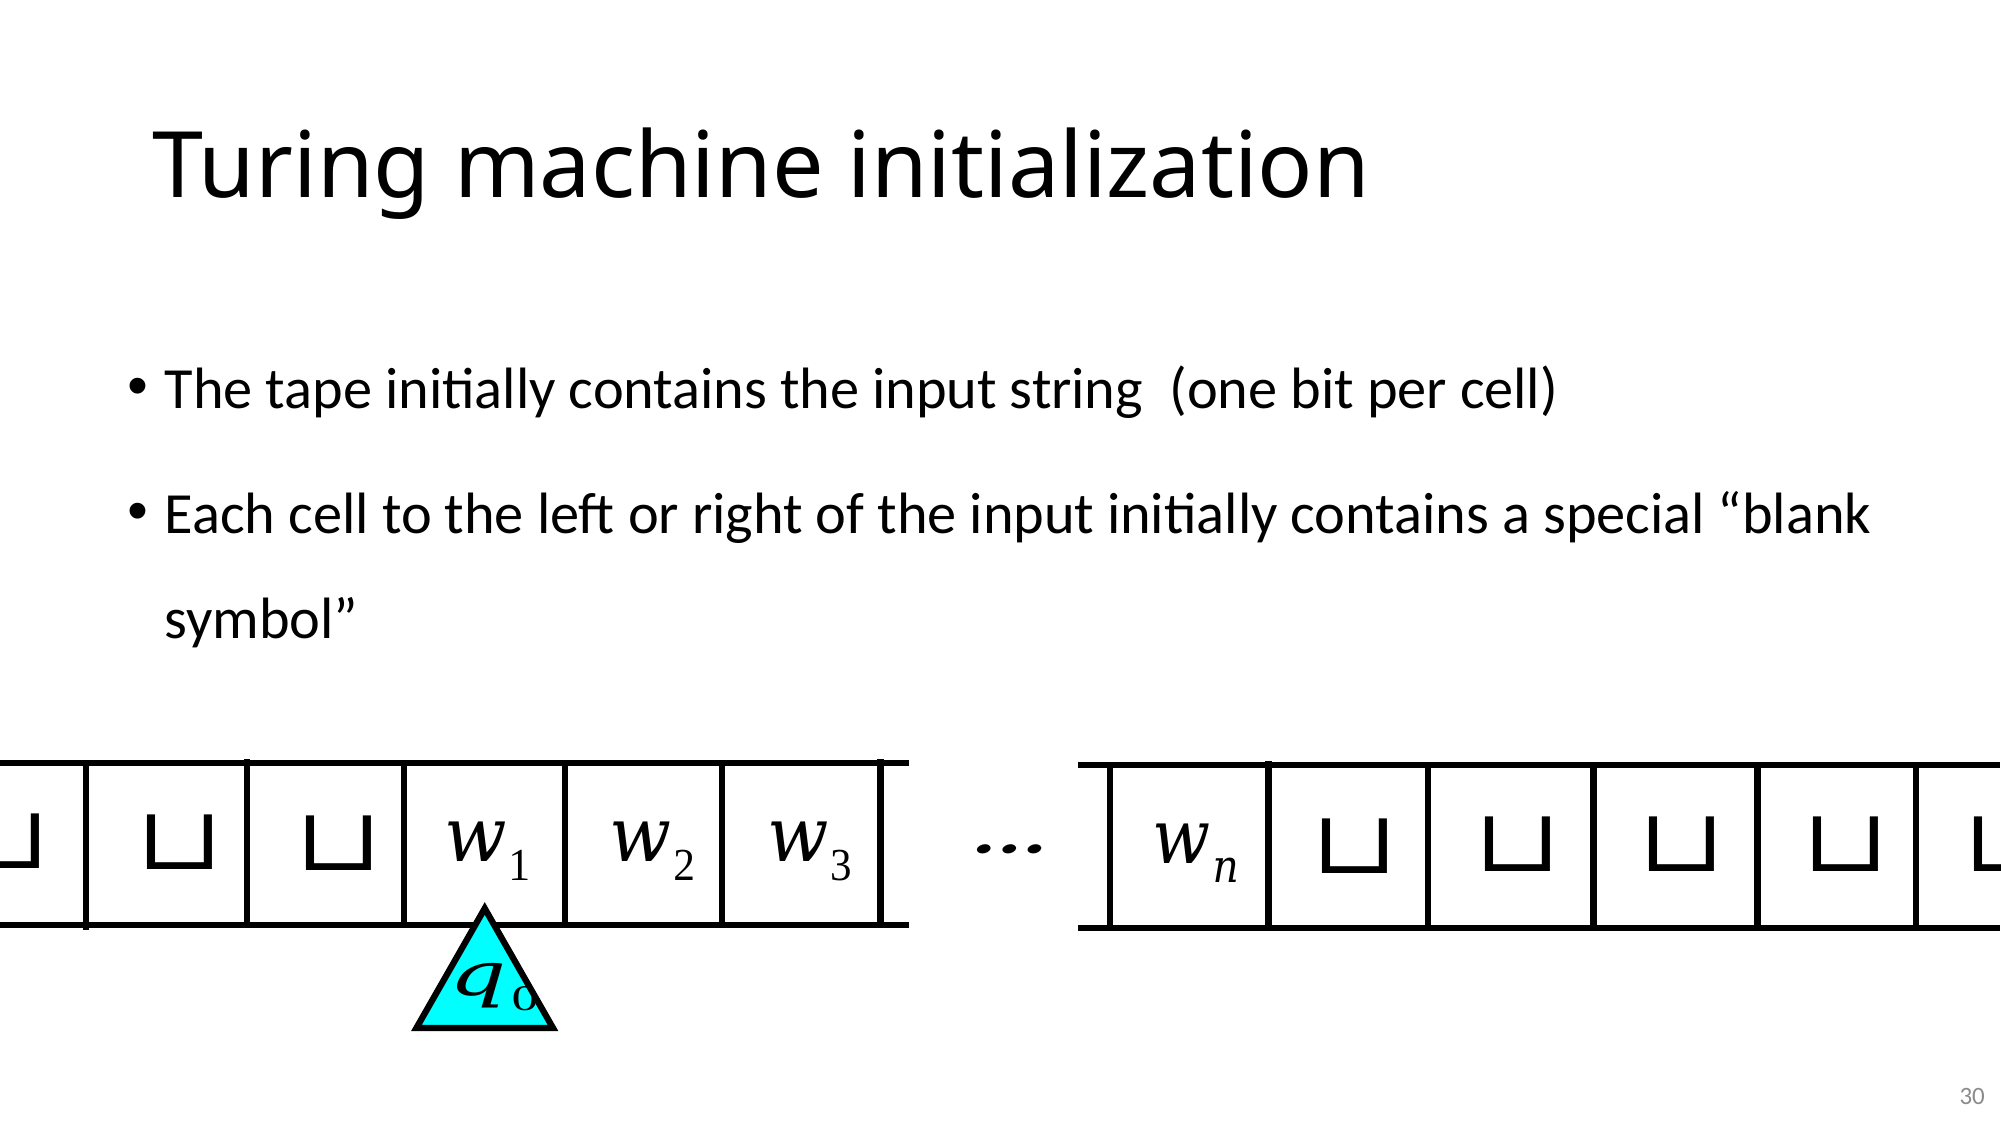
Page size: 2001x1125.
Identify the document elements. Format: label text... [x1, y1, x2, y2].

slide_number 30 [1550, 1064, 2000, 1125]
title Turing machine initialization [137, 58, 1863, 277]
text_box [0, 759, 2000, 1028]
